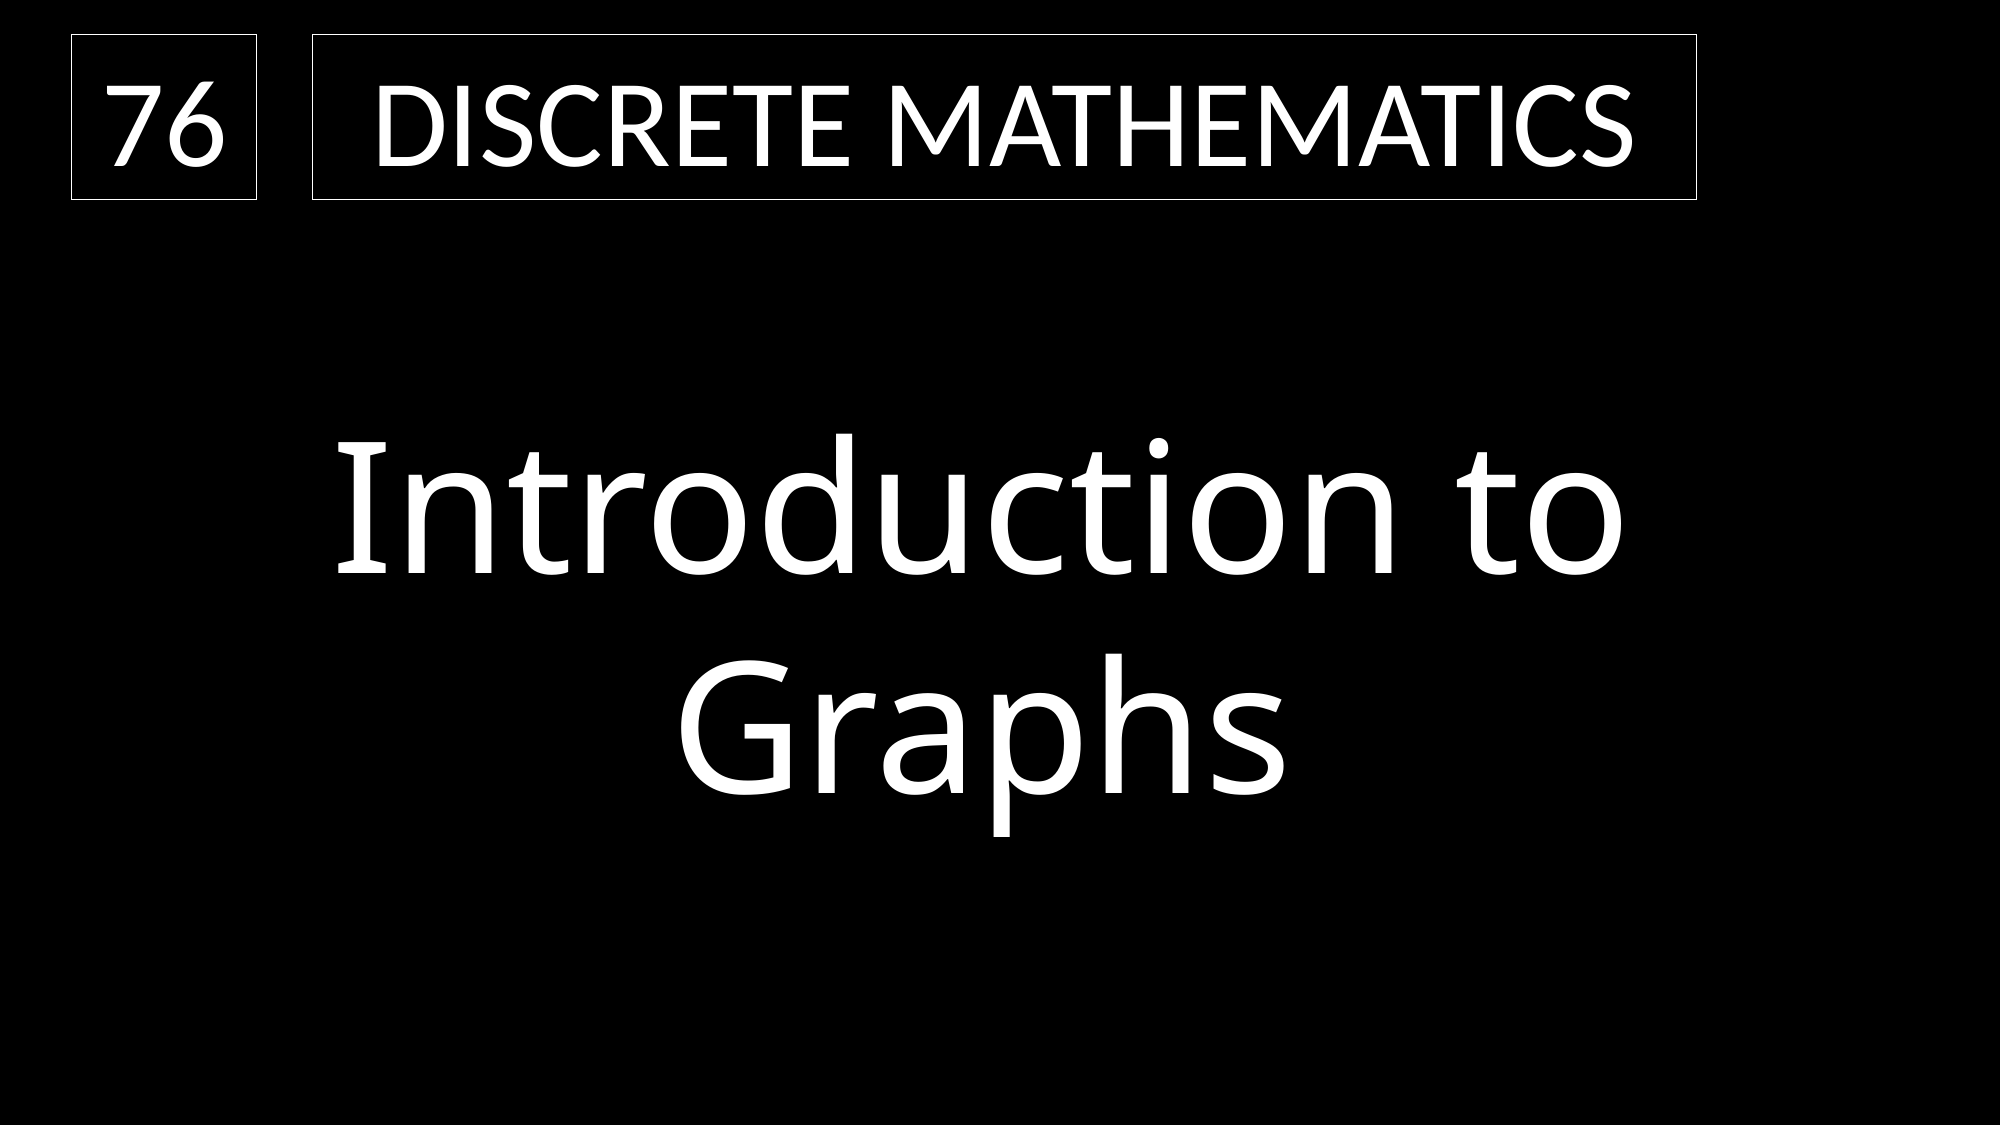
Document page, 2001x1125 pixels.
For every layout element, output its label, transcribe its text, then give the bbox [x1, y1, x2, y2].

text_box 76 [71, 34, 257, 200]
text_box Discrete Mathematics [312, 34, 1697, 200]
text_box Introduction to Graphs [246, 383, 1716, 838]
